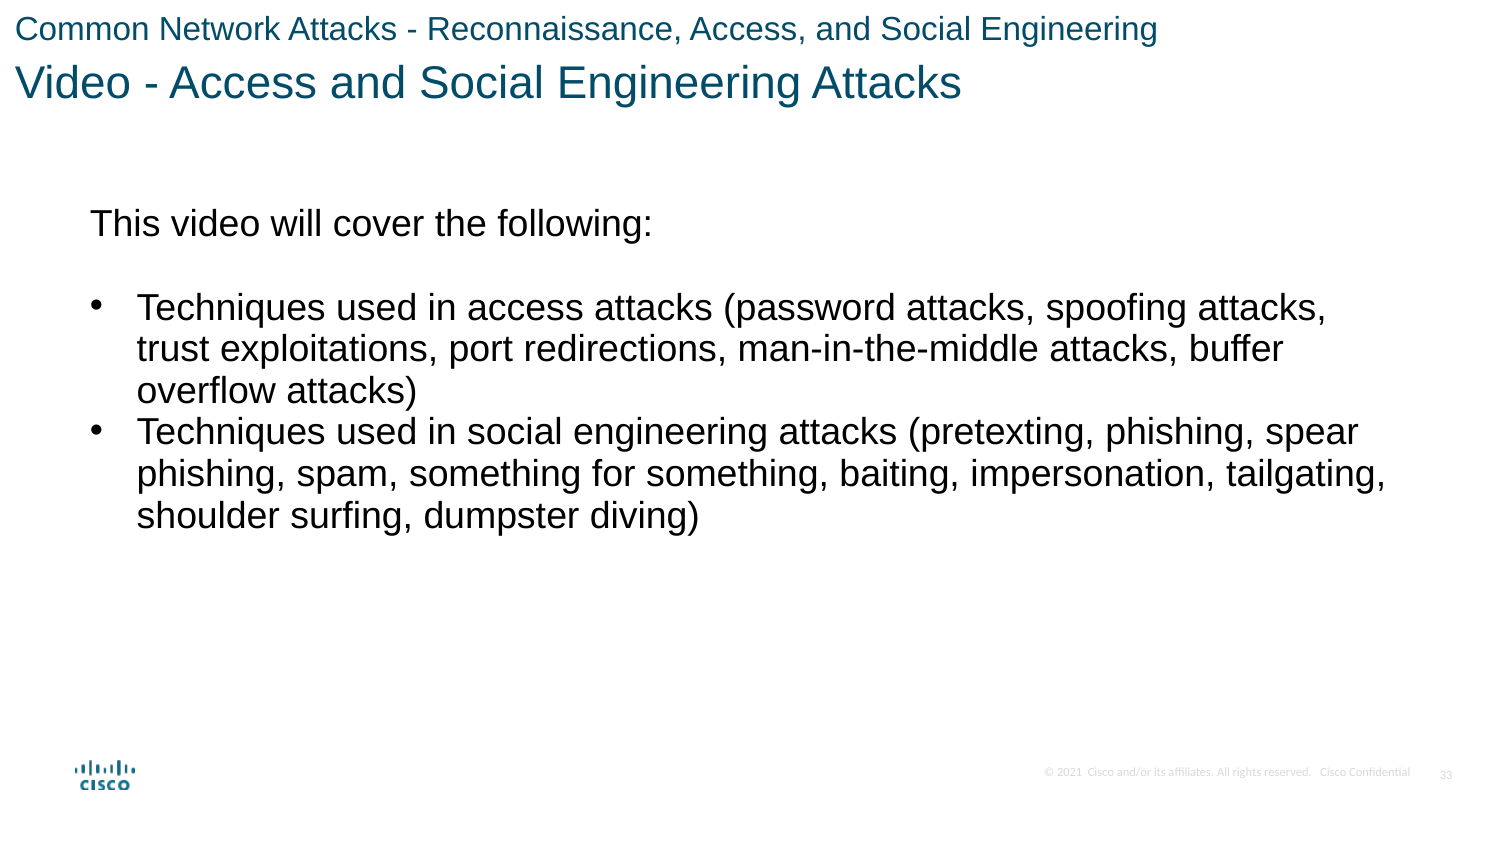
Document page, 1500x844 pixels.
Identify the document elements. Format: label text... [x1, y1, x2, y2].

text_box This video will cover the following: Techniques used in access attacks (password attacks, spoofing attacks, trust exploitations, port redirections, man-in-the-middle attacks, buffer overflow attacks) Techniques used in social engineering attacks (pretexting, phishing, spear phishing, spam, something for something, baiting, impersonation, tailgating, shoulder surfing, dumpster diving) [74, 194, 1425, 617]
list Common Network Attacks - Reconnaissance, Access, and Social Engineering [0, 0, 1500, 45]
picture [75, 759, 135, 790]
list Video - Access and Social Engineering Attacks [0, 45, 1500, 195]
slide_number 33 [1425, 759, 1500, 797]
